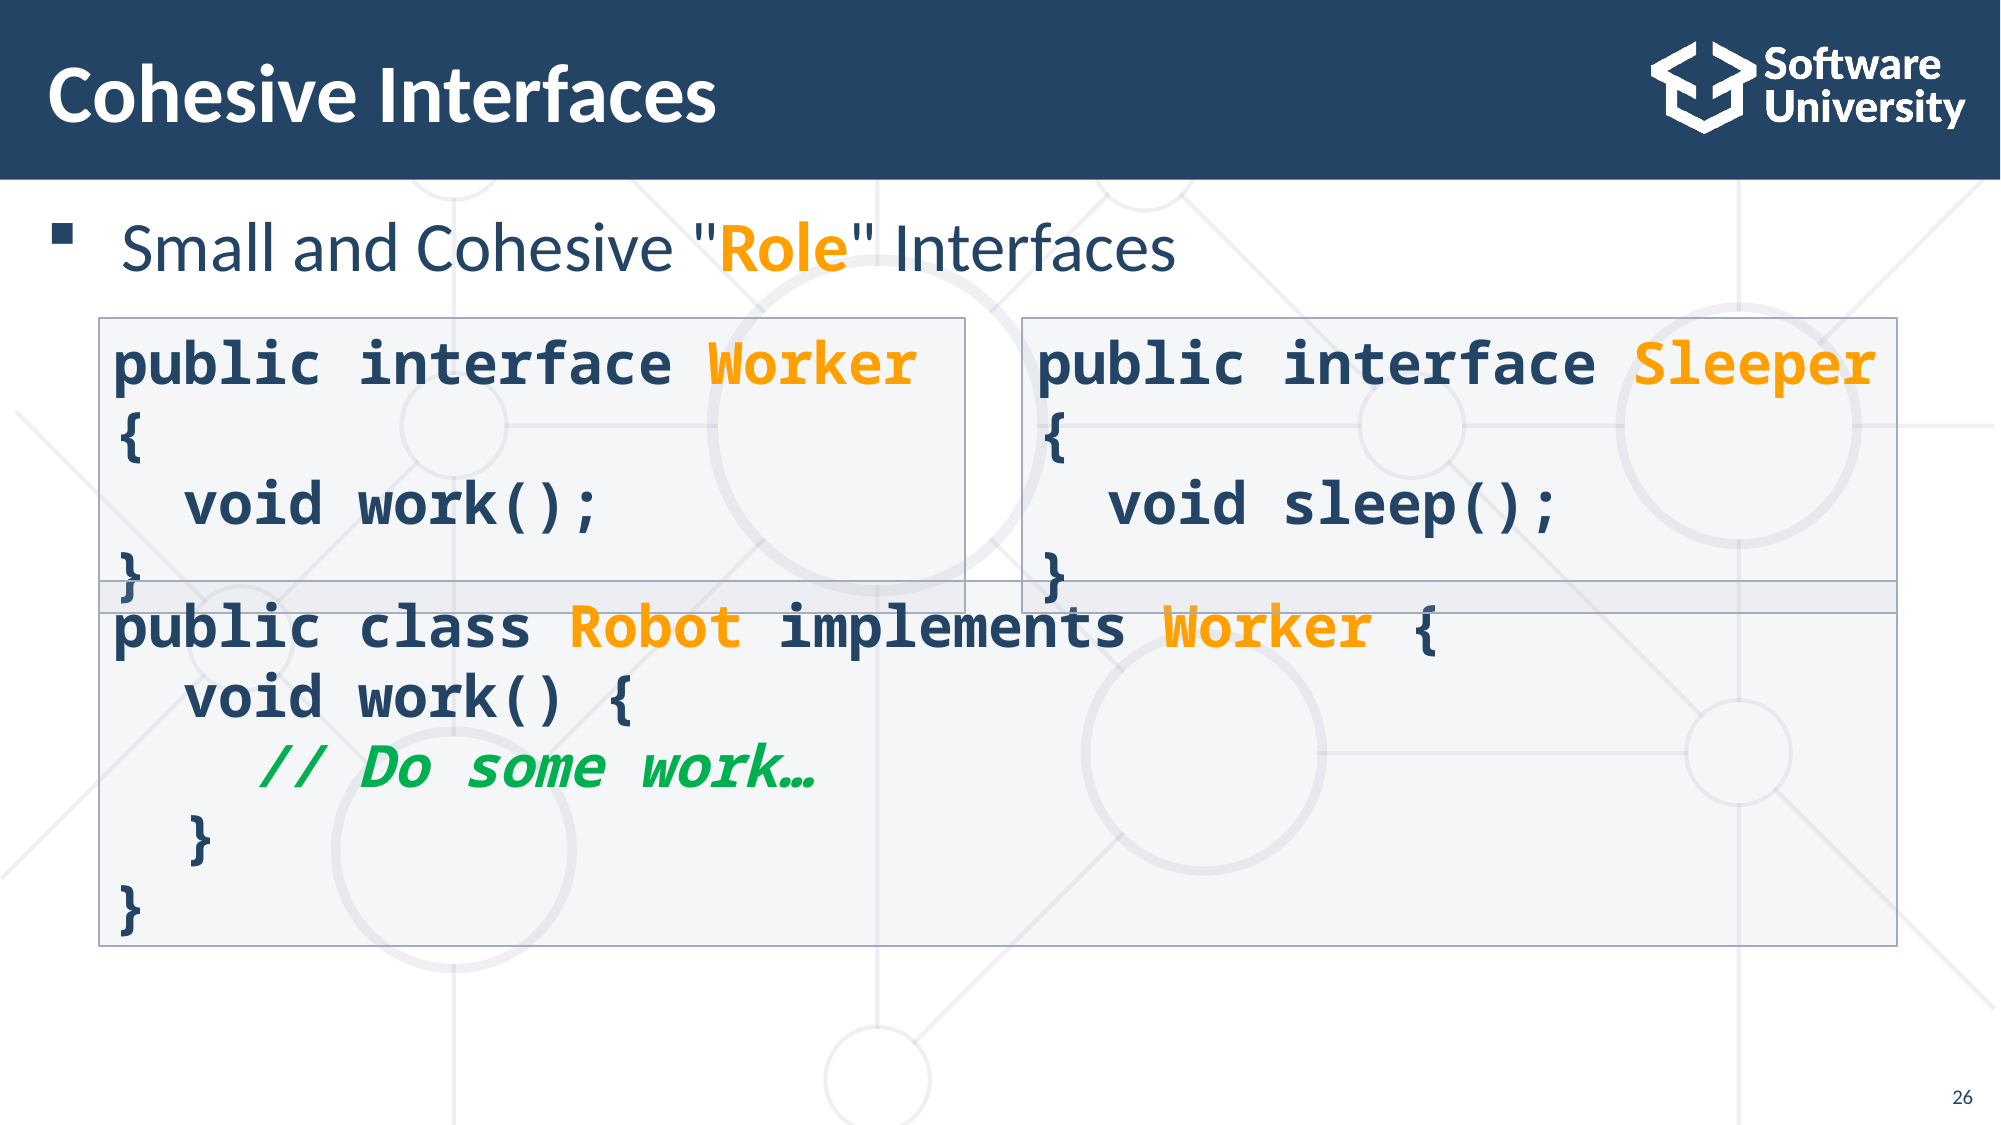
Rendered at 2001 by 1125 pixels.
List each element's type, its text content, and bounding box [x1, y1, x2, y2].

picture [1651, 41, 1966, 134]
text_box Small and Cohesive "Role" Interfaces [31, 188, 1968, 1103]
text_box public interface Worker { void work(); } [99, 318, 965, 581]
text_box public interface Sleeper { void sleep(); } [1022, 318, 1898, 614]
slide_number ‹#› [1927, 1067, 1989, 1117]
text_box public class Robot implements Worker { void work() { // Do some work… } } [98, 581, 1898, 947]
title Cohesive Interfaces [31, 16, 1625, 162]
